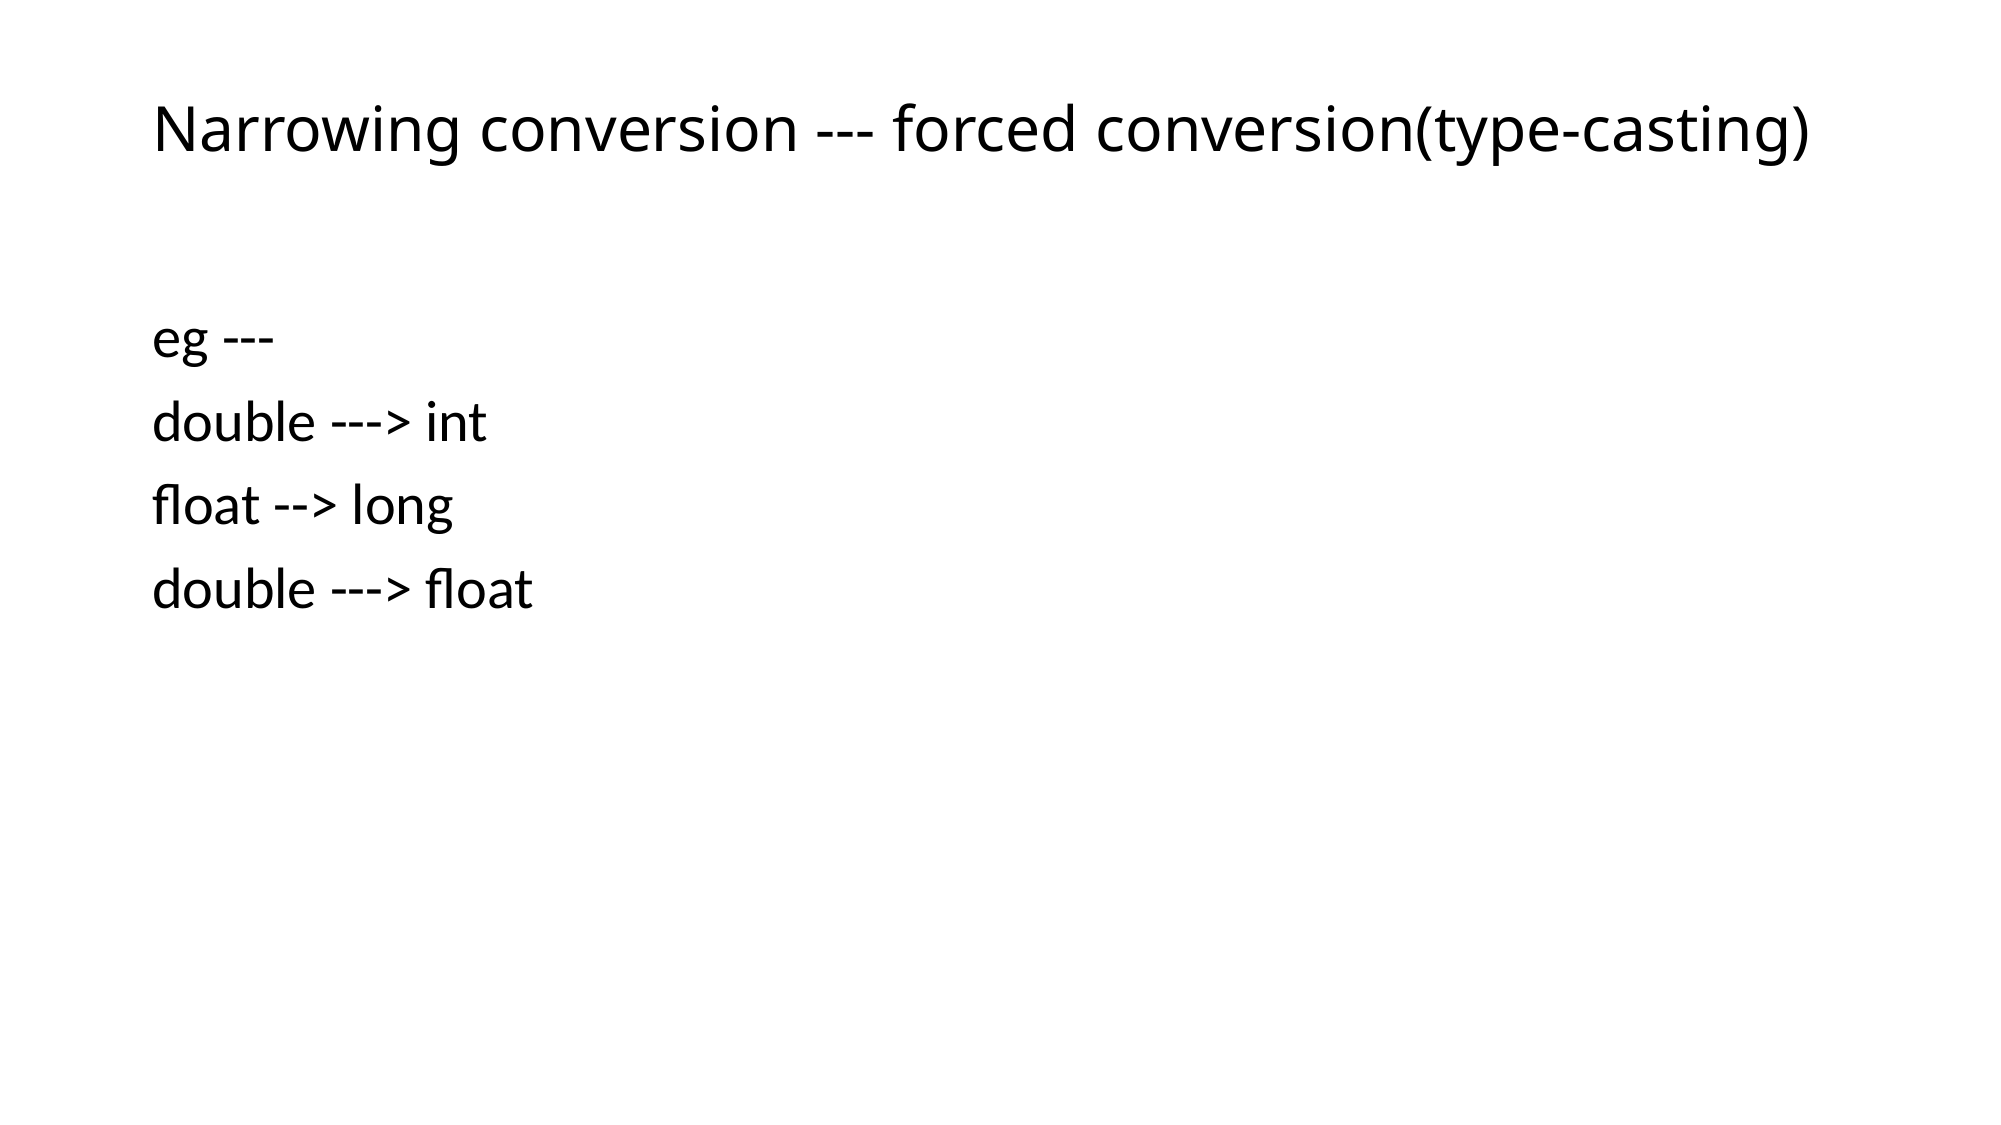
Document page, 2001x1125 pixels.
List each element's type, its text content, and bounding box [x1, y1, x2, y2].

title Narrowing conversion --- forced conversion(type-casting) [137, 59, 1863, 278]
list eg --- double ---> int float --> long double ---> float [137, 299, 1863, 1014]
